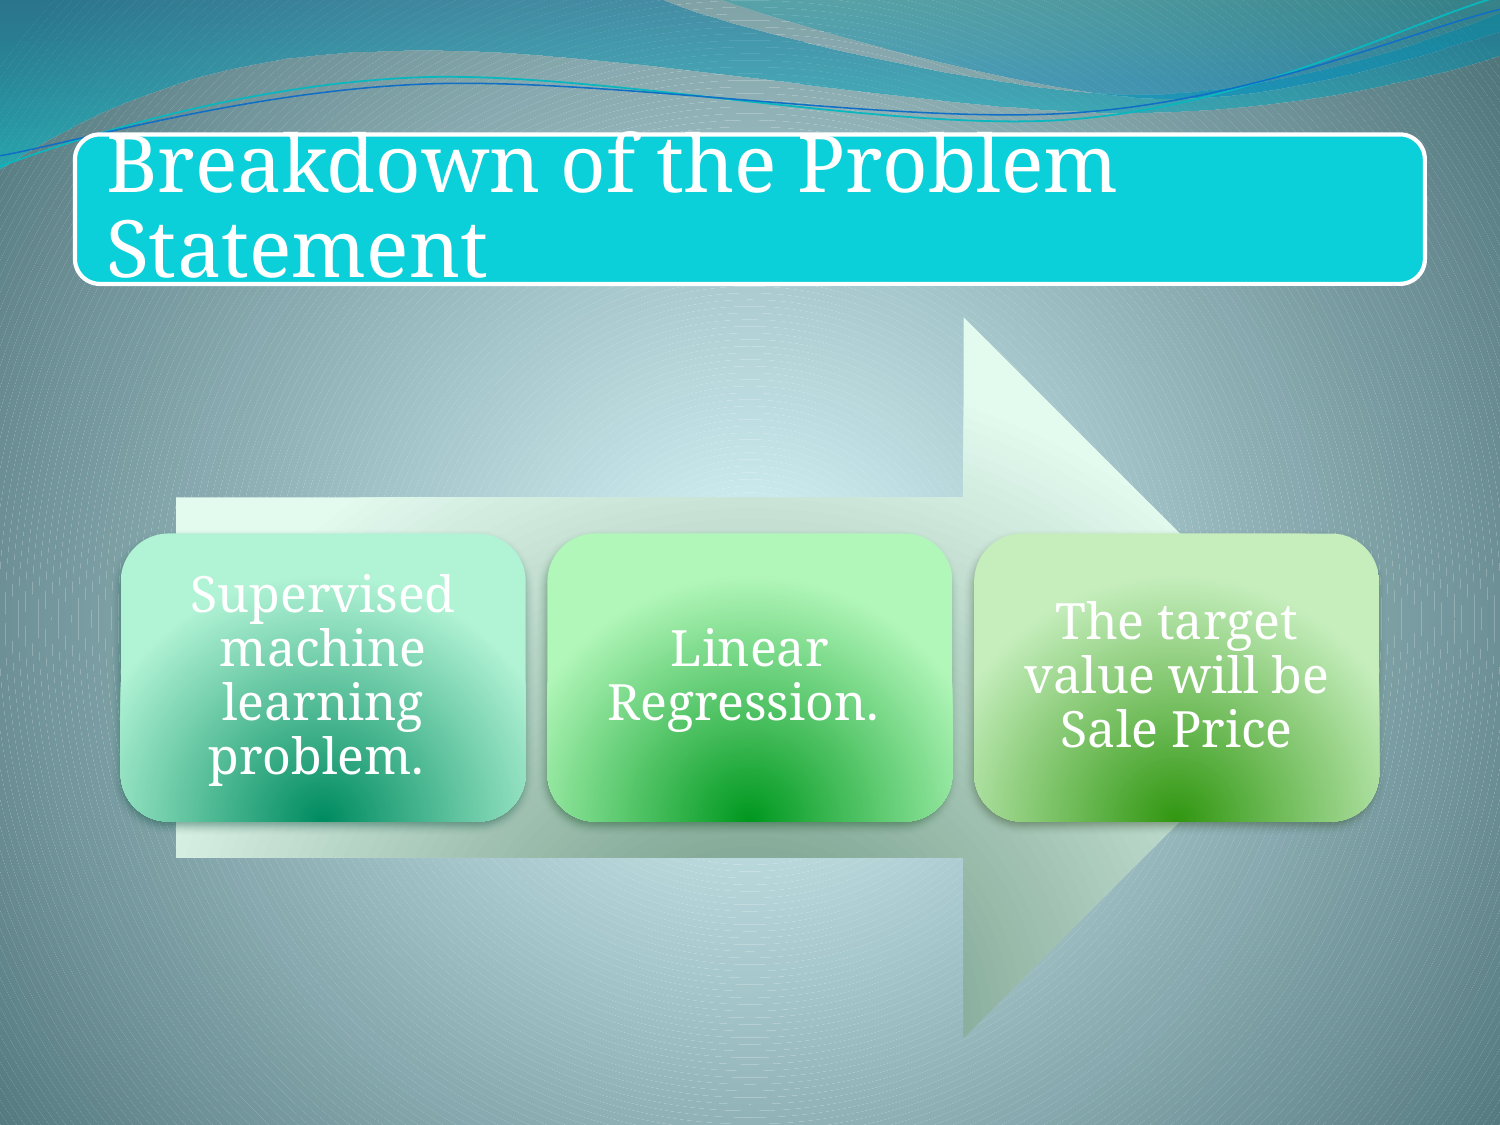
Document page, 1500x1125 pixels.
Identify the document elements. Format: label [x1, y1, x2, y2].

text_box [74, 115, 1426, 304]
list [74, 317, 1426, 1038]
